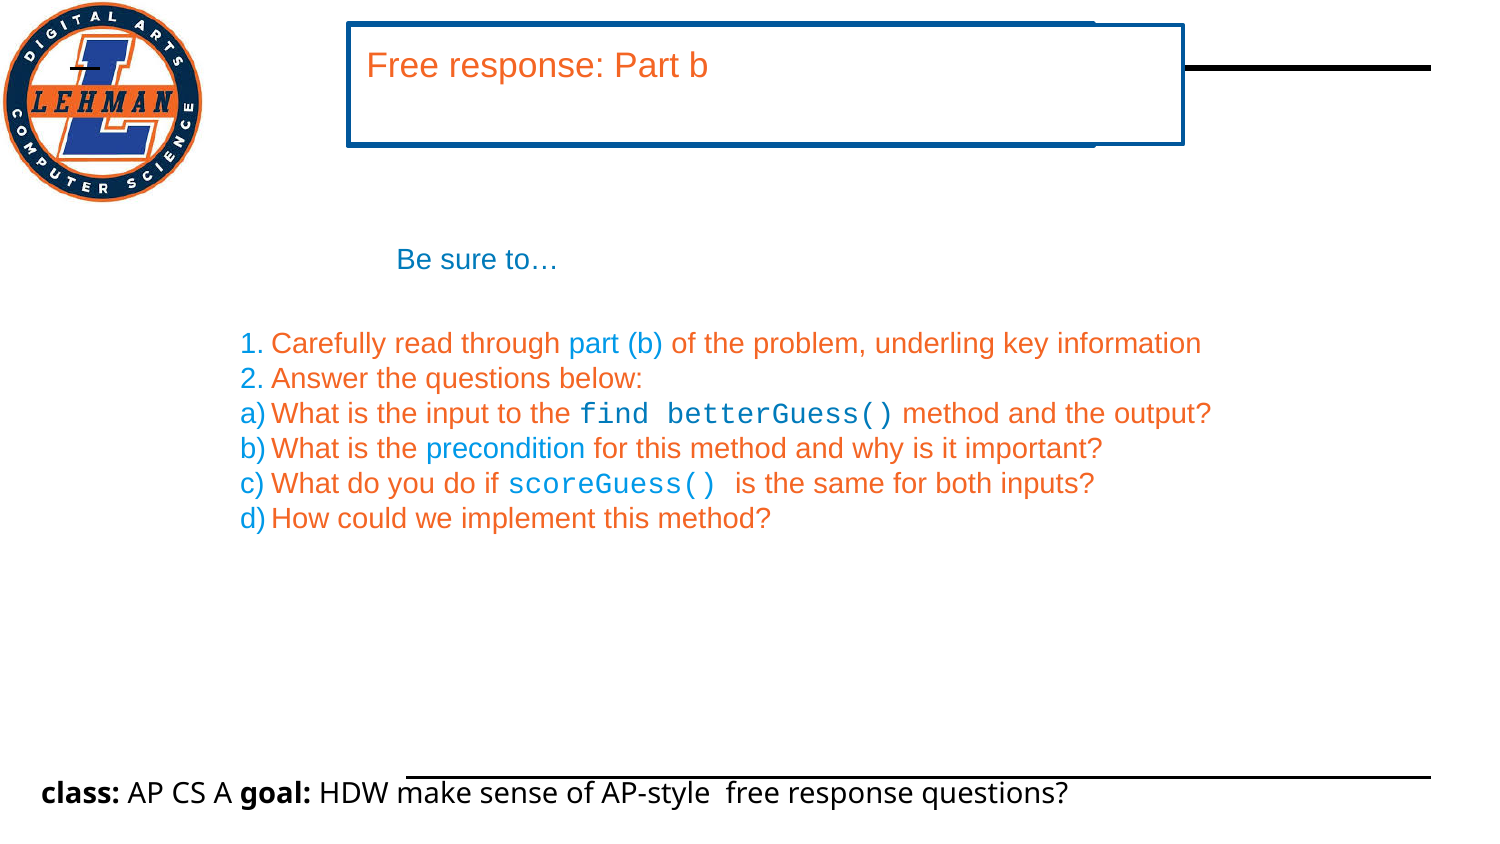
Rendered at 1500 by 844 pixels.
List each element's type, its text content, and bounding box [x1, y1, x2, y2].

picture [0, 0, 204, 204]
text_box Be sure to… [396, 240, 560, 276]
text_box Carefully read through part (b) of the problem, underling key information Answer the questions below: What is the input to the find betterGuess() method and the output? What is the precondition for this method and why is it important? What do you do if scoreGuess() is the same for both inputs? How could we implement this method? [240, 324, 1213, 535]
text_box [347, 23, 1184, 147]
